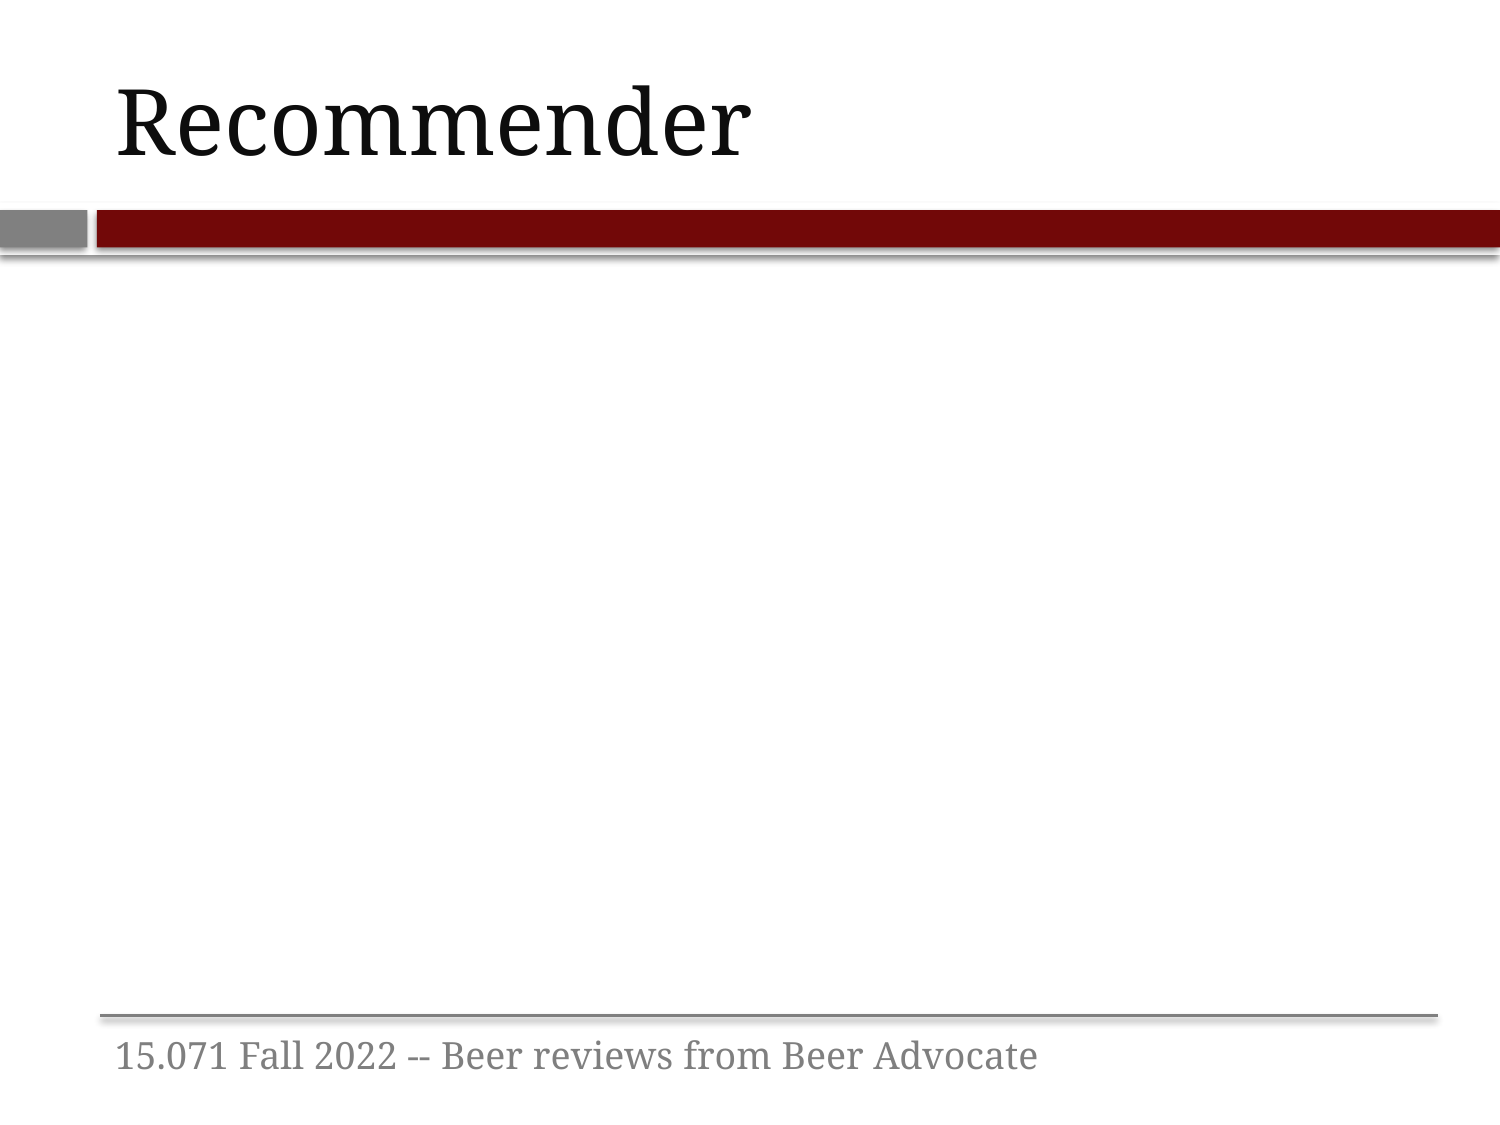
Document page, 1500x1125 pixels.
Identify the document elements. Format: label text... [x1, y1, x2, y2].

footer 15.071 Fall 2022 -- Beer reviews from Beer Advocate [99, 1024, 1338, 1085]
title Recommender [100, 37, 1438, 200]
